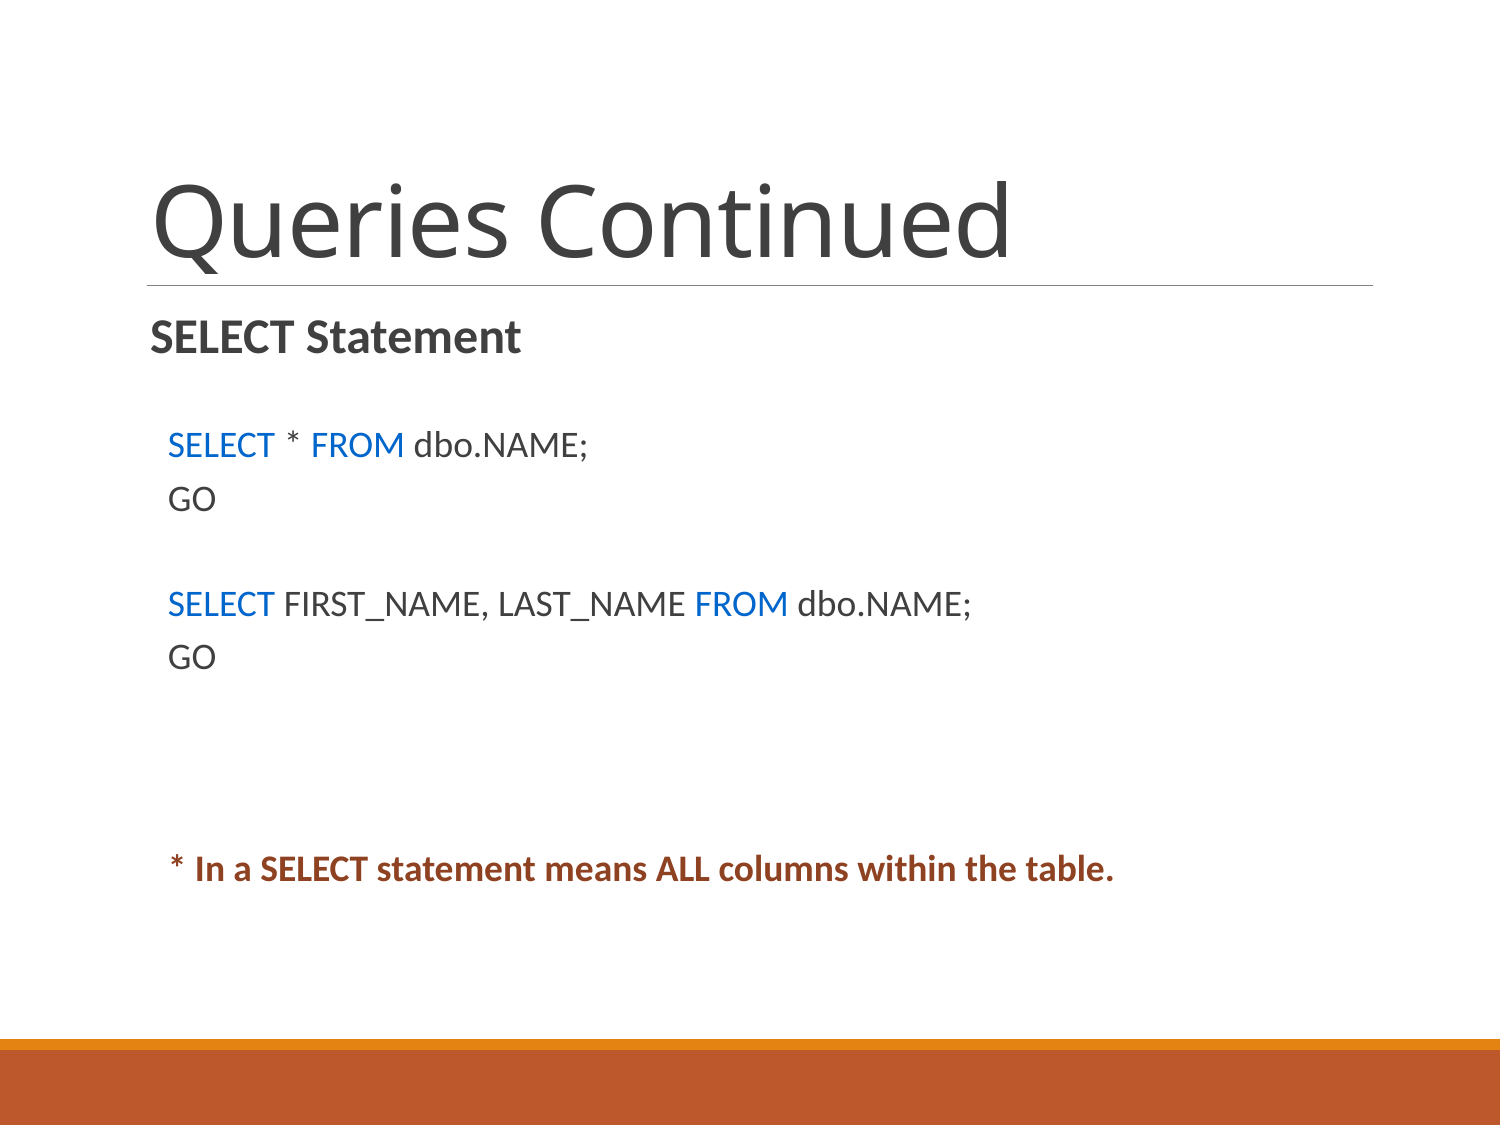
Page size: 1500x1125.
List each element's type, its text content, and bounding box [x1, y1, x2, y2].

title Queries Continued [135, 47, 1373, 285]
list SELECT Statement SELECT * FROM dbo.NAME; GO SELECT FIRST_NAME, LAST_NAME FROM dbo.NAME; GO * In a SELECT statement means ALL columns within the table. [135, 302, 1373, 963]
